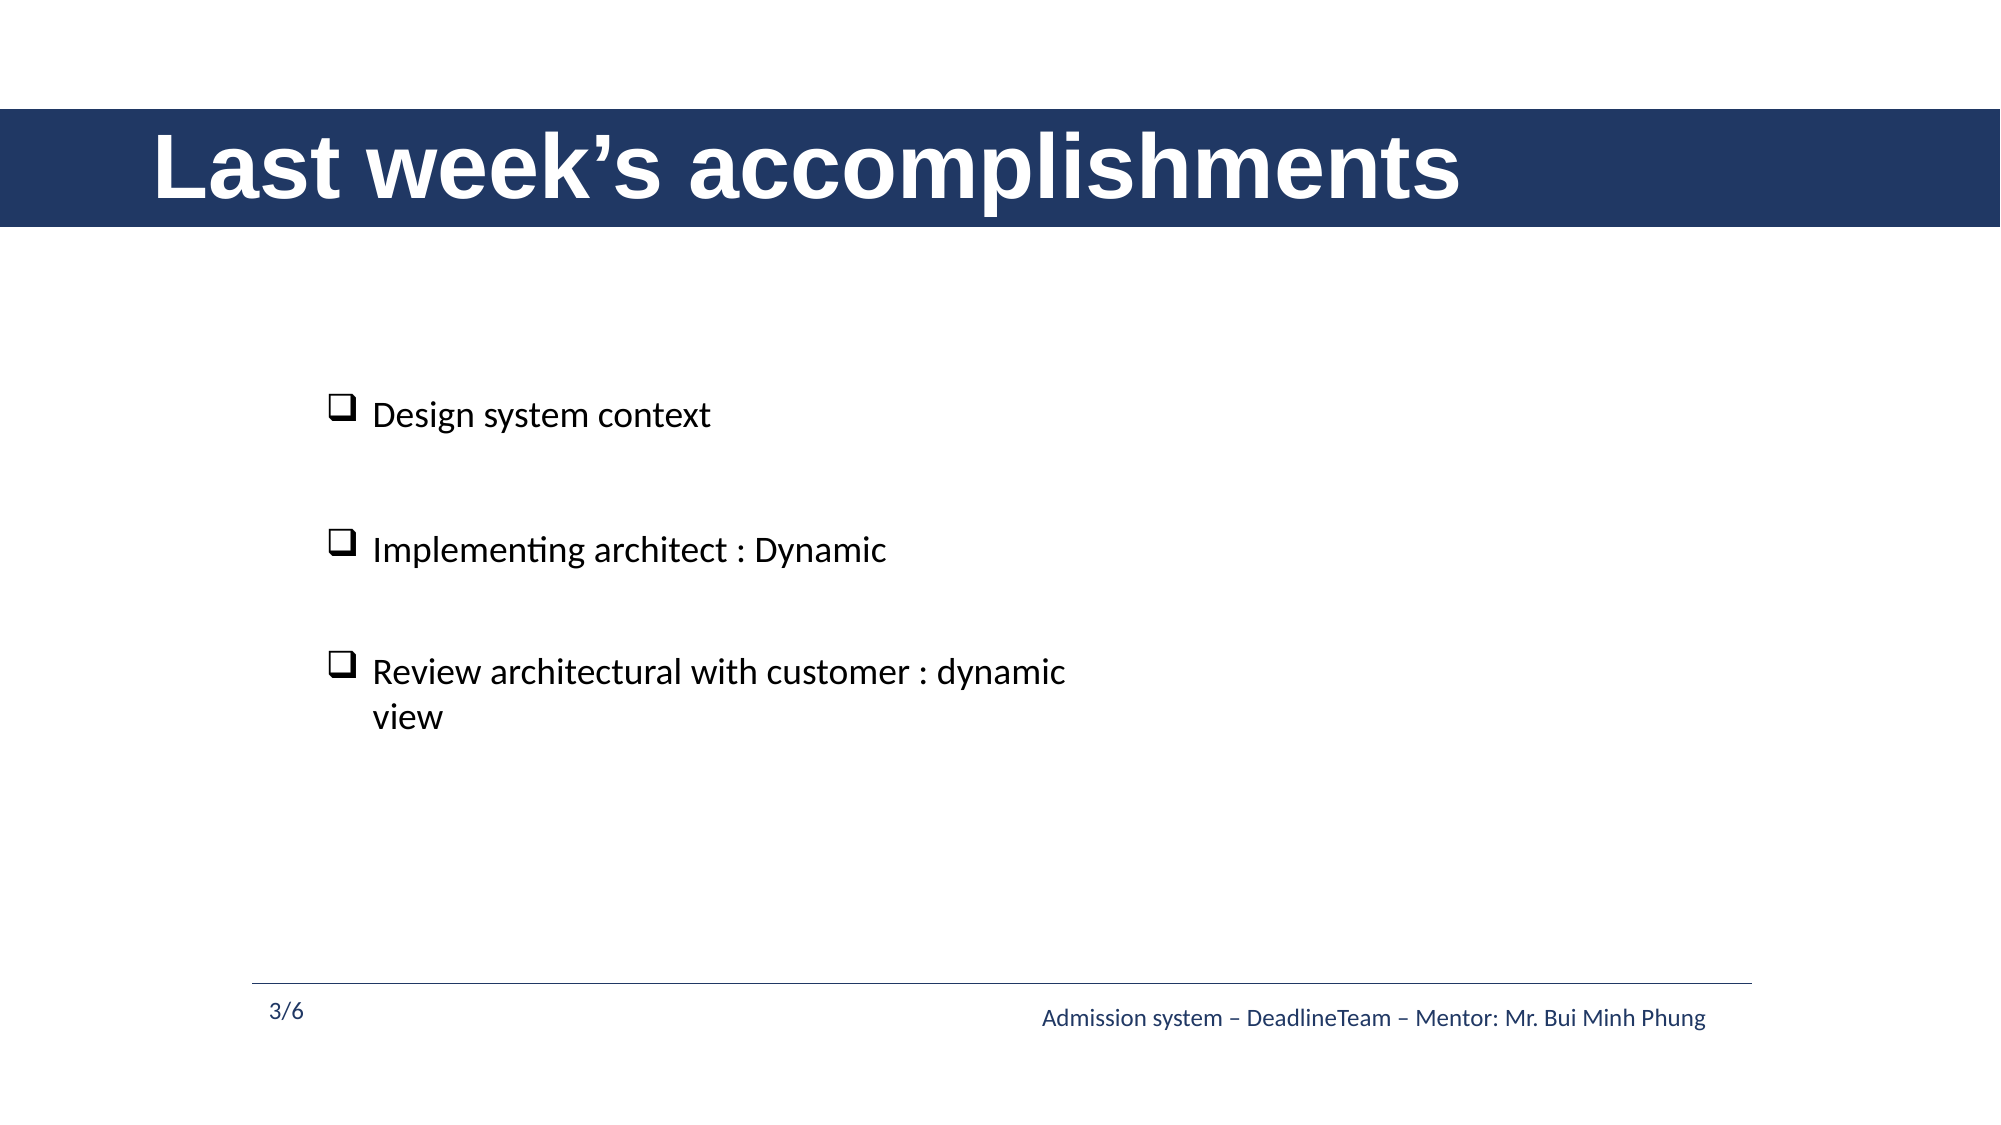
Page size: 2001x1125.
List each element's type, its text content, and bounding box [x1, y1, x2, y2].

title Last week’s accomplishments [137, 59, 1863, 278]
text_box [1863, 109, 2000, 227]
text_box 3/6 [254, 987, 332, 1033]
text_box Implementing architect : Dynamic [311, 517, 1083, 578]
text_box Admission system – DeadlineTeam – Mentor: Mr. Bui Minh Phung [1027, 994, 1723, 1040]
text_box Review architectural with customer : dynamic view [311, 639, 1083, 745]
text_box [0, 109, 137, 227]
text_box Design system context [311, 382, 1083, 443]
